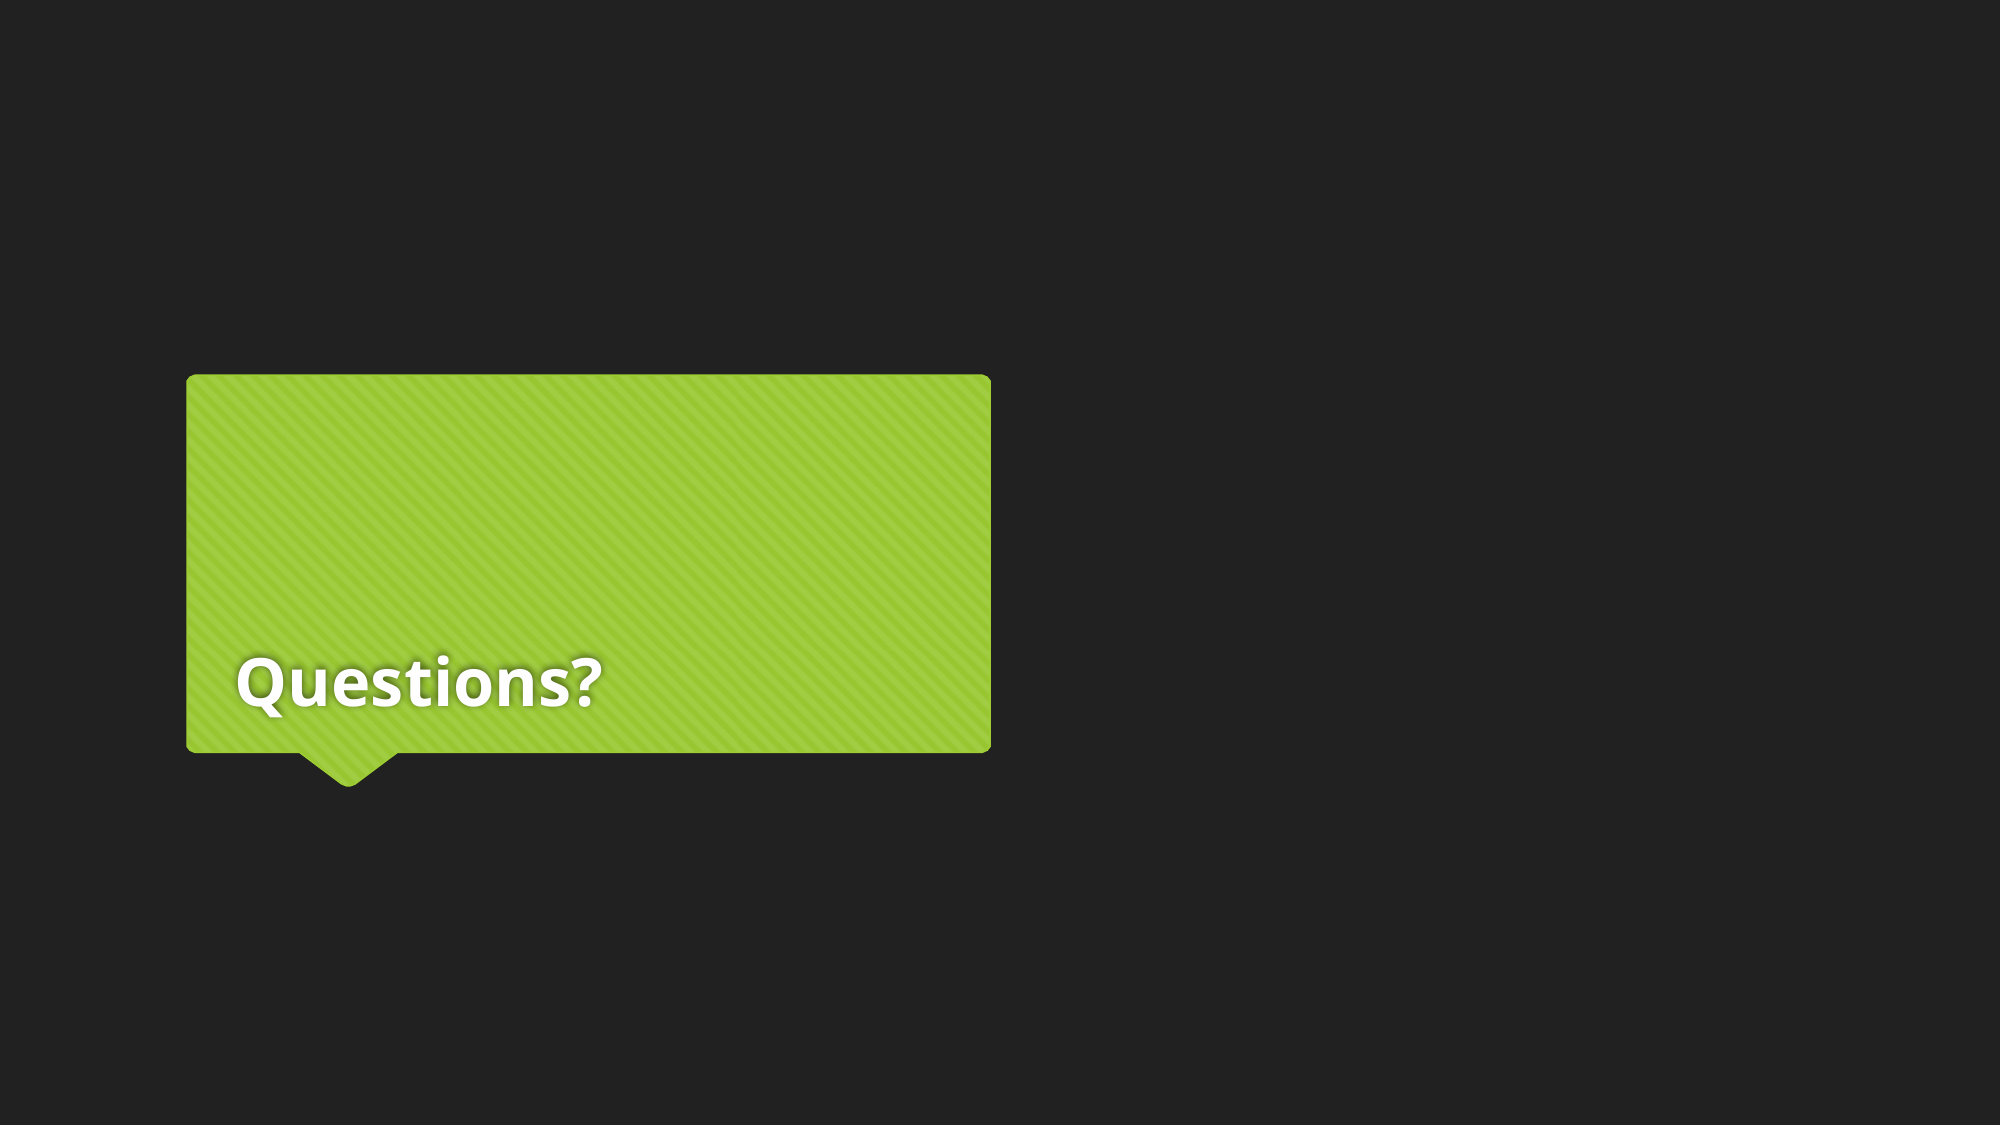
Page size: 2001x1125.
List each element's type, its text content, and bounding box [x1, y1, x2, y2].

title Questions? [219, 397, 939, 728]
